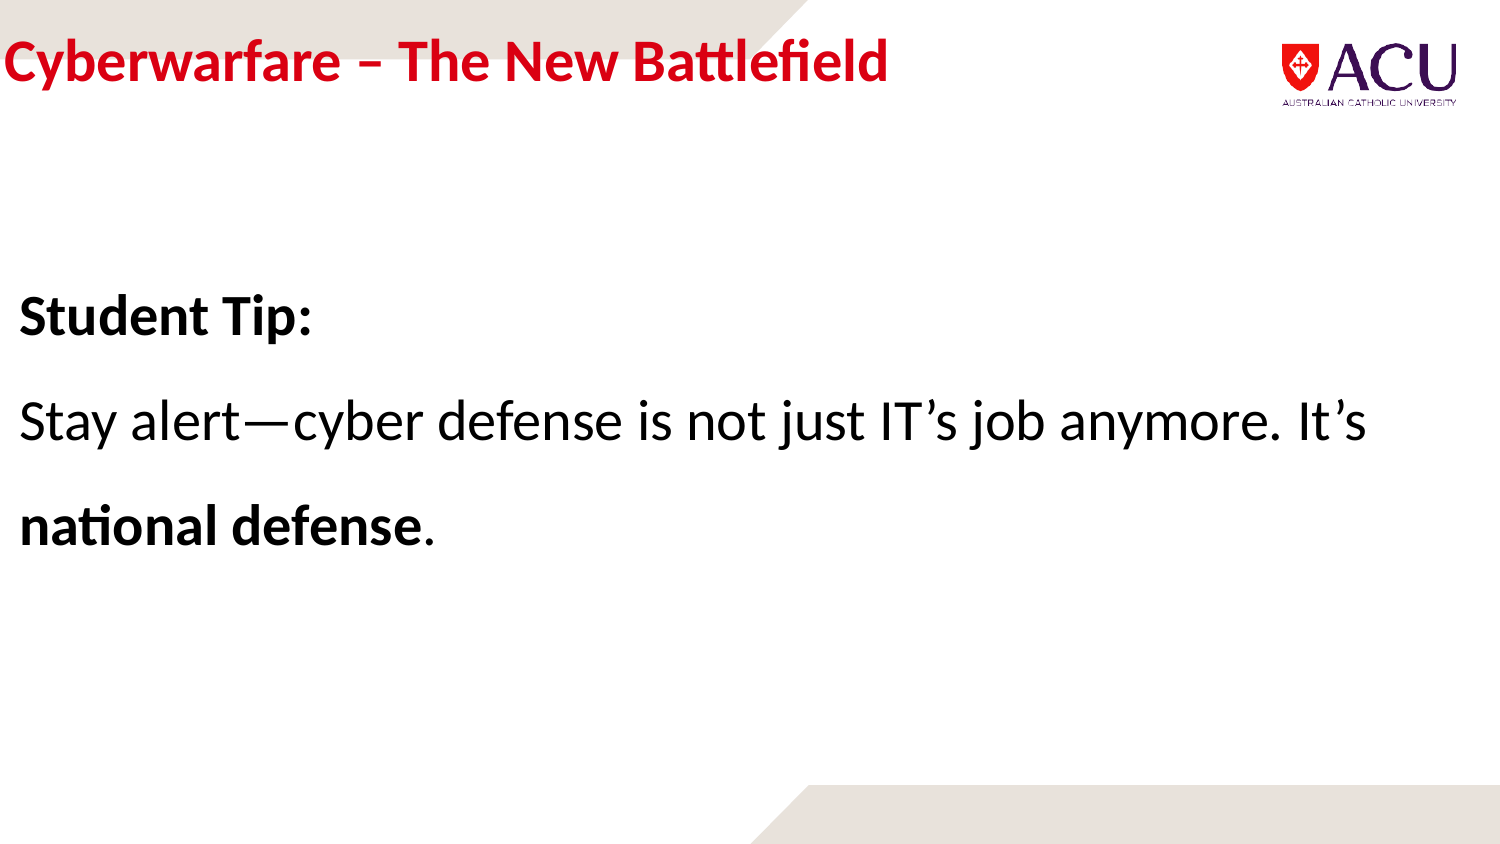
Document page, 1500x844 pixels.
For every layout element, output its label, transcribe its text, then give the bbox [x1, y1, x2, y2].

title Cyberwarfare – The New Battlefield [4, 3, 1354, 162]
picture [1354, 43, 1456, 106]
text_box Student Tip: Stay alert—cyber defense is not just IT’s job anymore. It’s national defense. [4, 234, 1500, 564]
